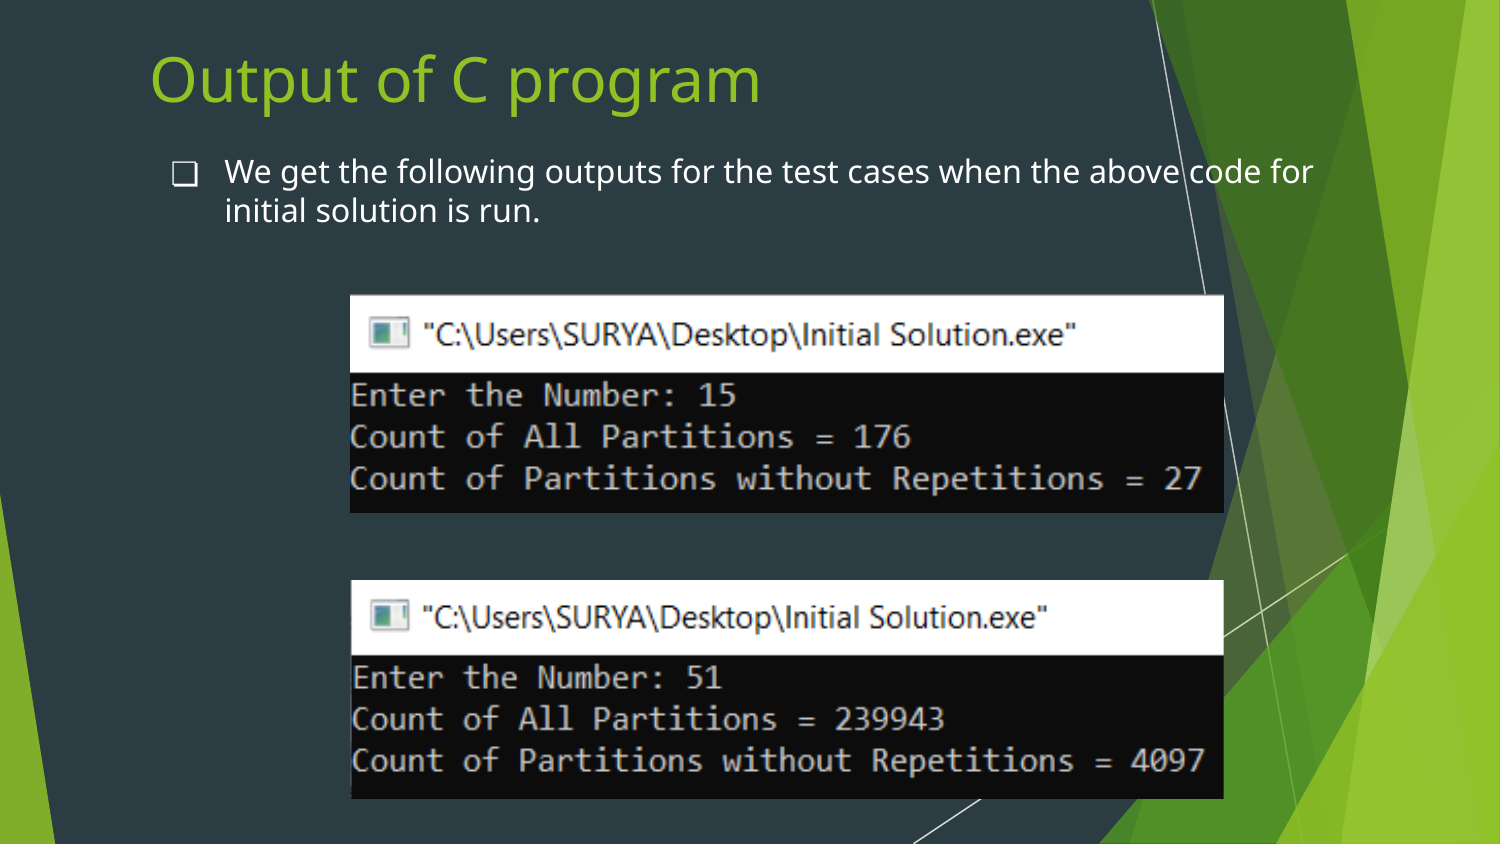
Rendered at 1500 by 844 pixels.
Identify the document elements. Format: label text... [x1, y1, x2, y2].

list We get the following outputs for the test cases when the above code for initial solution is run. [134, 136, 1366, 729]
title Output of C program [134, 24, 1366, 136]
picture [349, 293, 1224, 513]
picture [349, 579, 1224, 799]
